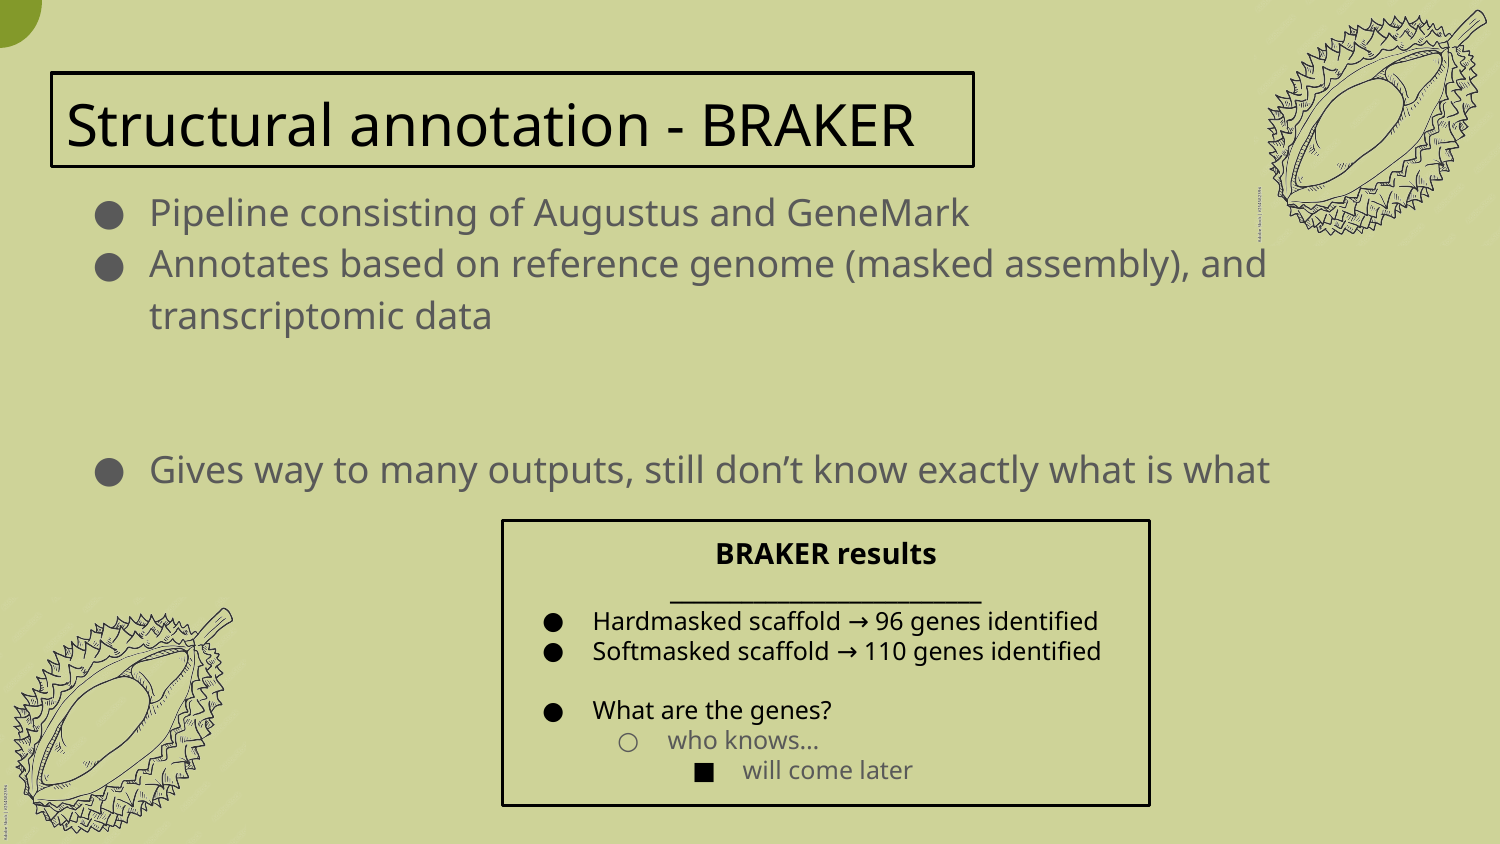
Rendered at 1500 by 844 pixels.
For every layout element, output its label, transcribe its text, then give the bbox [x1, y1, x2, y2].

picture [1254, 0, 1500, 246]
text_box [0, 0, 42, 48]
title Structural annotation - BRAKER [51, 72, 974, 167]
list Pipeline consisting of Augustus and GeneMark Annotates based on reference genome (masked assembly), and transcriptomic data Gives way to many outputs, still don’t know exactly what is what [59, 166, 1457, 728]
picture [0, 597, 246, 844]
text_box BRAKER results __________________________ Hardmasked scaffold → 96 genes identified Softmasked scaffold → 110 genes identified What are the genes? who knows… will come later [502, 520, 1150, 806]
